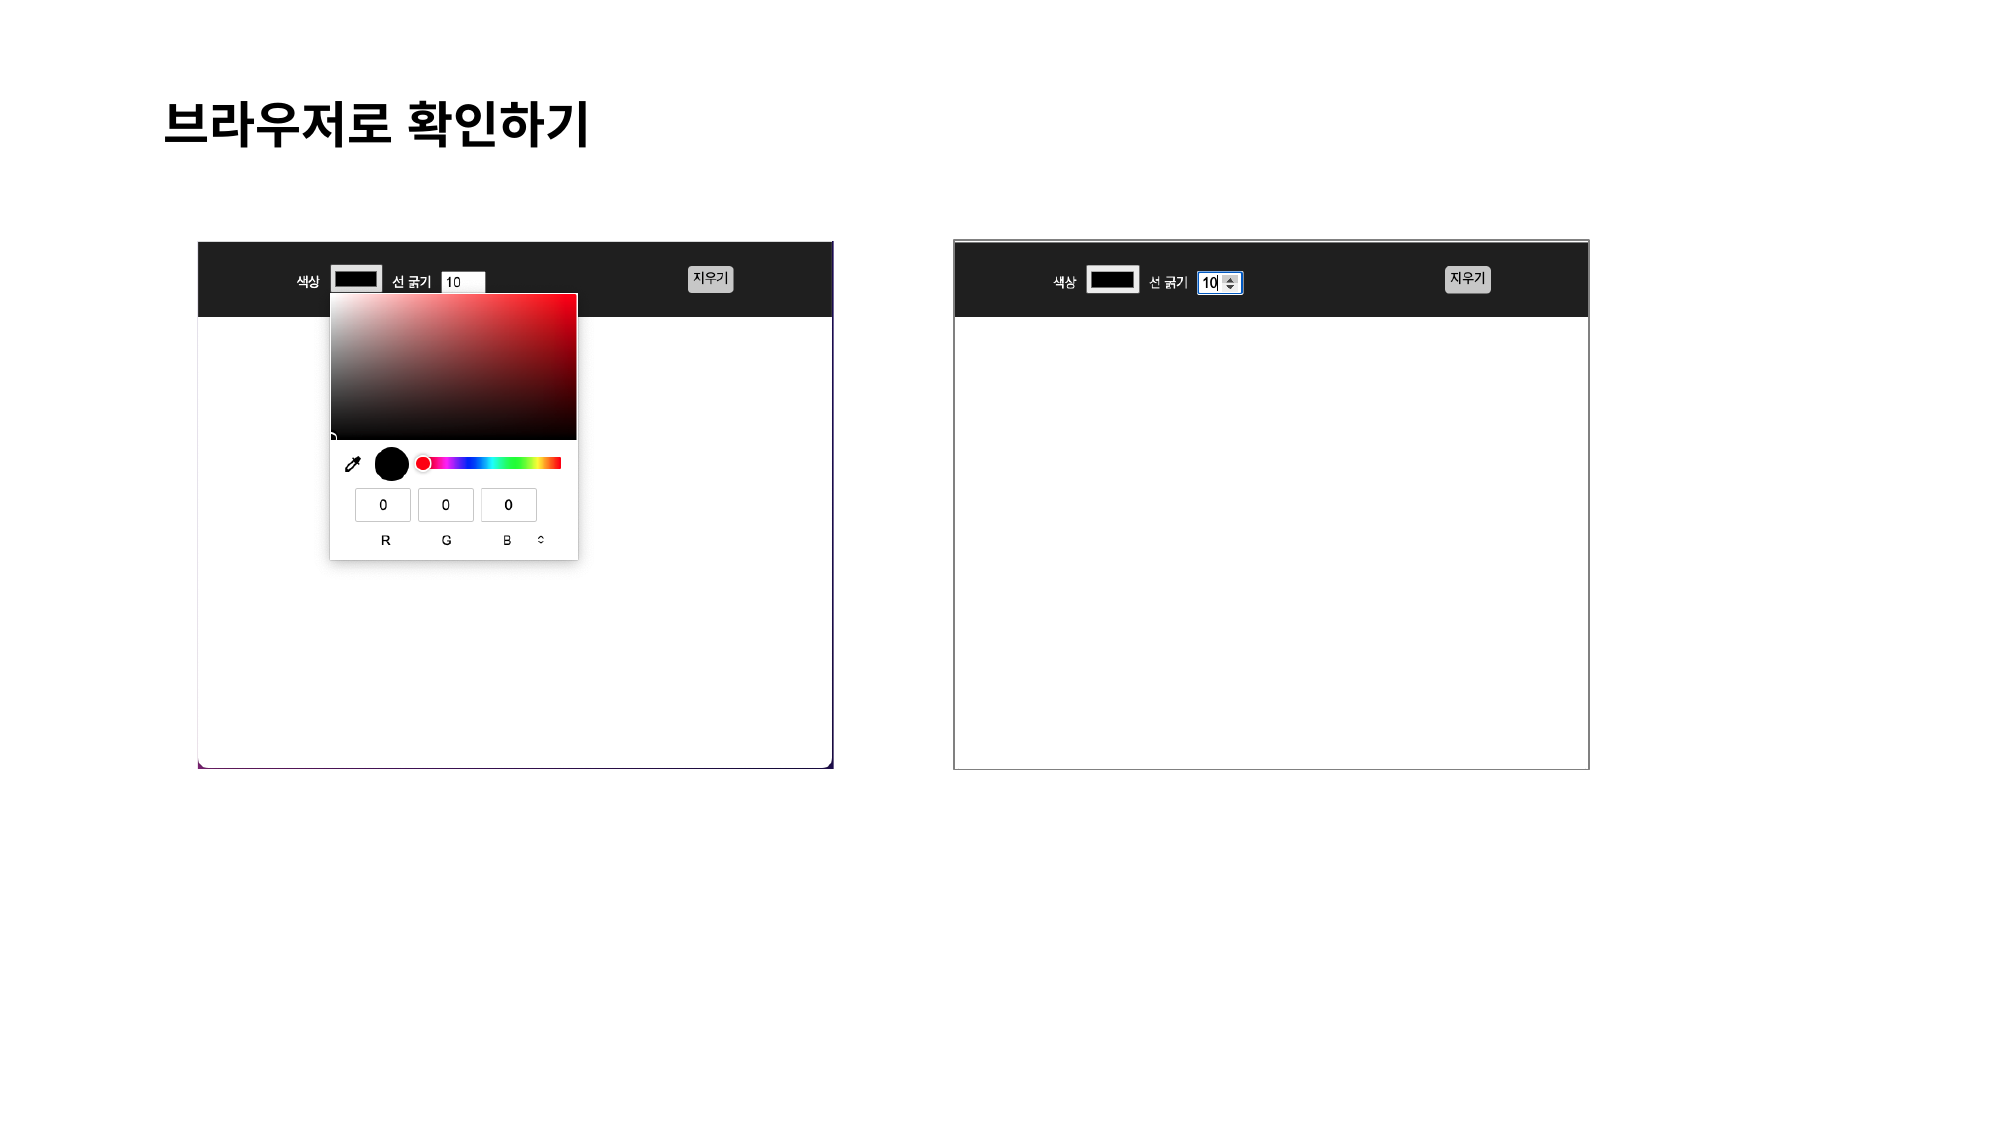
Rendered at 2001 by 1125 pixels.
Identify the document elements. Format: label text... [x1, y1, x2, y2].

picture [197, 240, 834, 769]
text_box 브라우저로 확인하기 [148, 85, 1244, 161]
picture [954, 240, 1589, 769]
